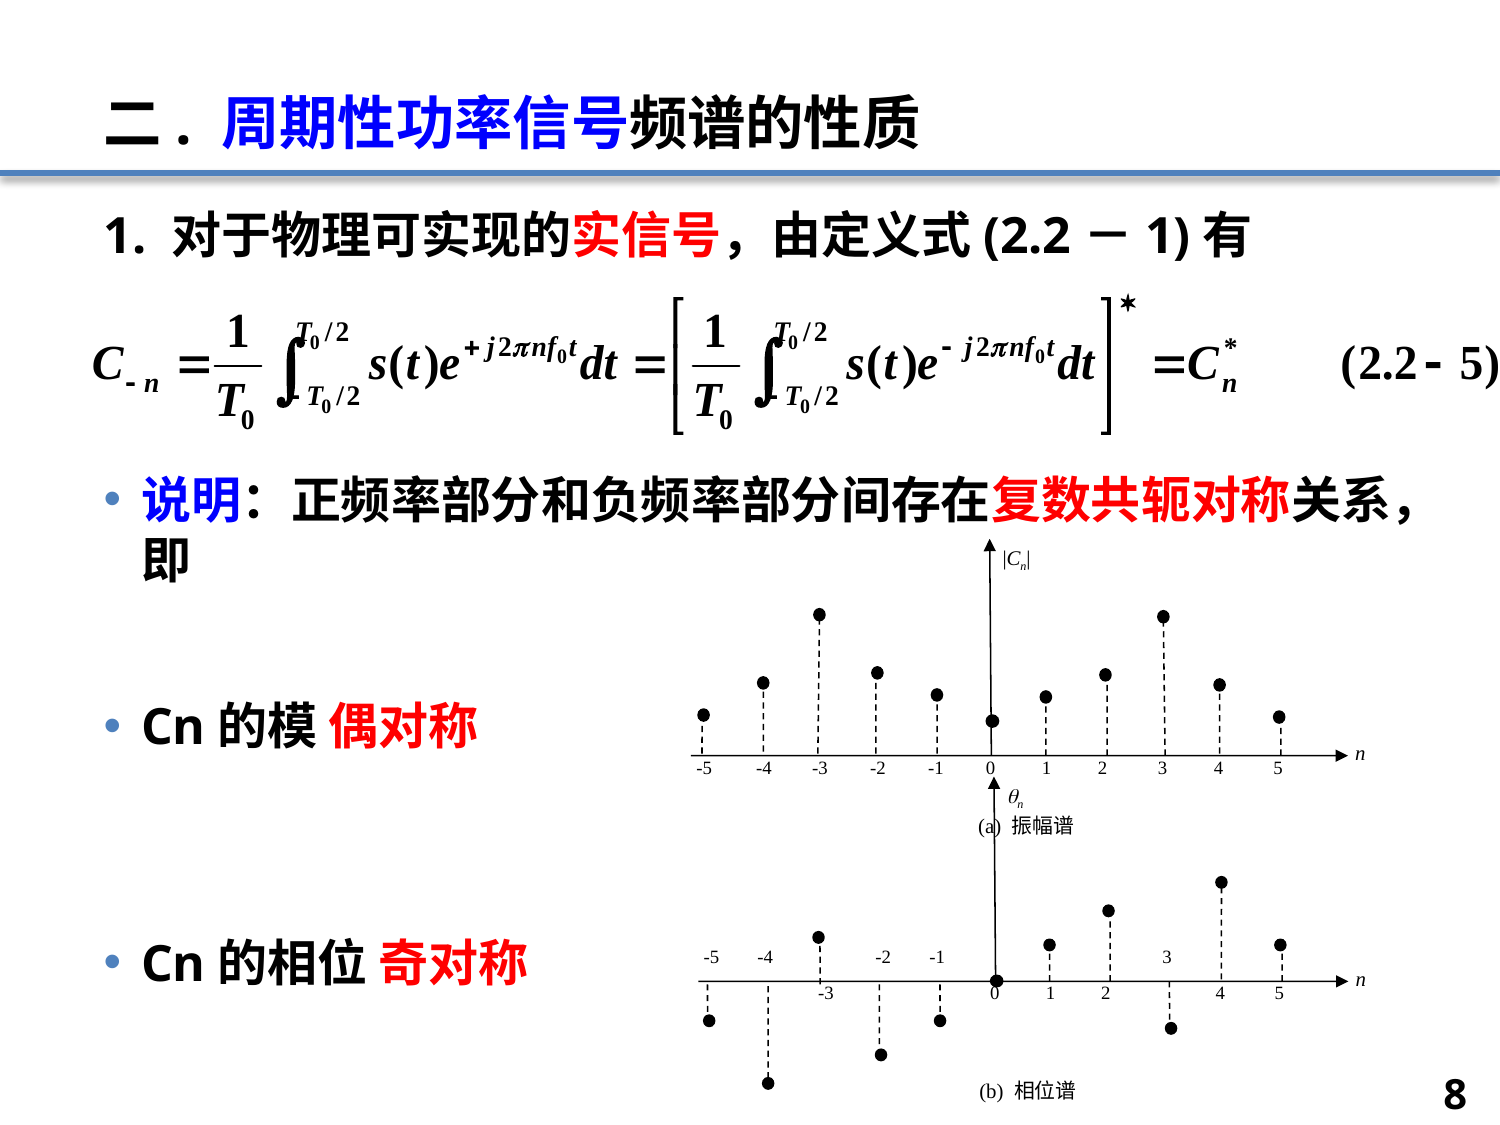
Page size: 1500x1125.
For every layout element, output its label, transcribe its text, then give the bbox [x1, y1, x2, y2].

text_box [85, 276, 1500, 445]
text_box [690, 538, 1389, 864]
list 1. 对于物理可实现的实信号，由定义式(2.2－1)有 说明：正频率部分和负频率部分间存在复数共轭对称关系，即 Cn的模 偶对称 Cn的相位 奇对称 [88, 457, 1412, 1024]
title 二. 周期性功率信号频谱的性质 [88, 30, 1412, 164]
list 1. 对于物理可实现的实信号，由定义式(2.2－1)有 说明：正频率部分和负频率部分间存在复数共轭对称关系，即 Cn的模 偶对称 Cn的相位 奇对称 [88, 196, 1412, 276]
slide_number 8 [1393, 1075, 1483, 1118]
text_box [698, 776, 1389, 1125]
